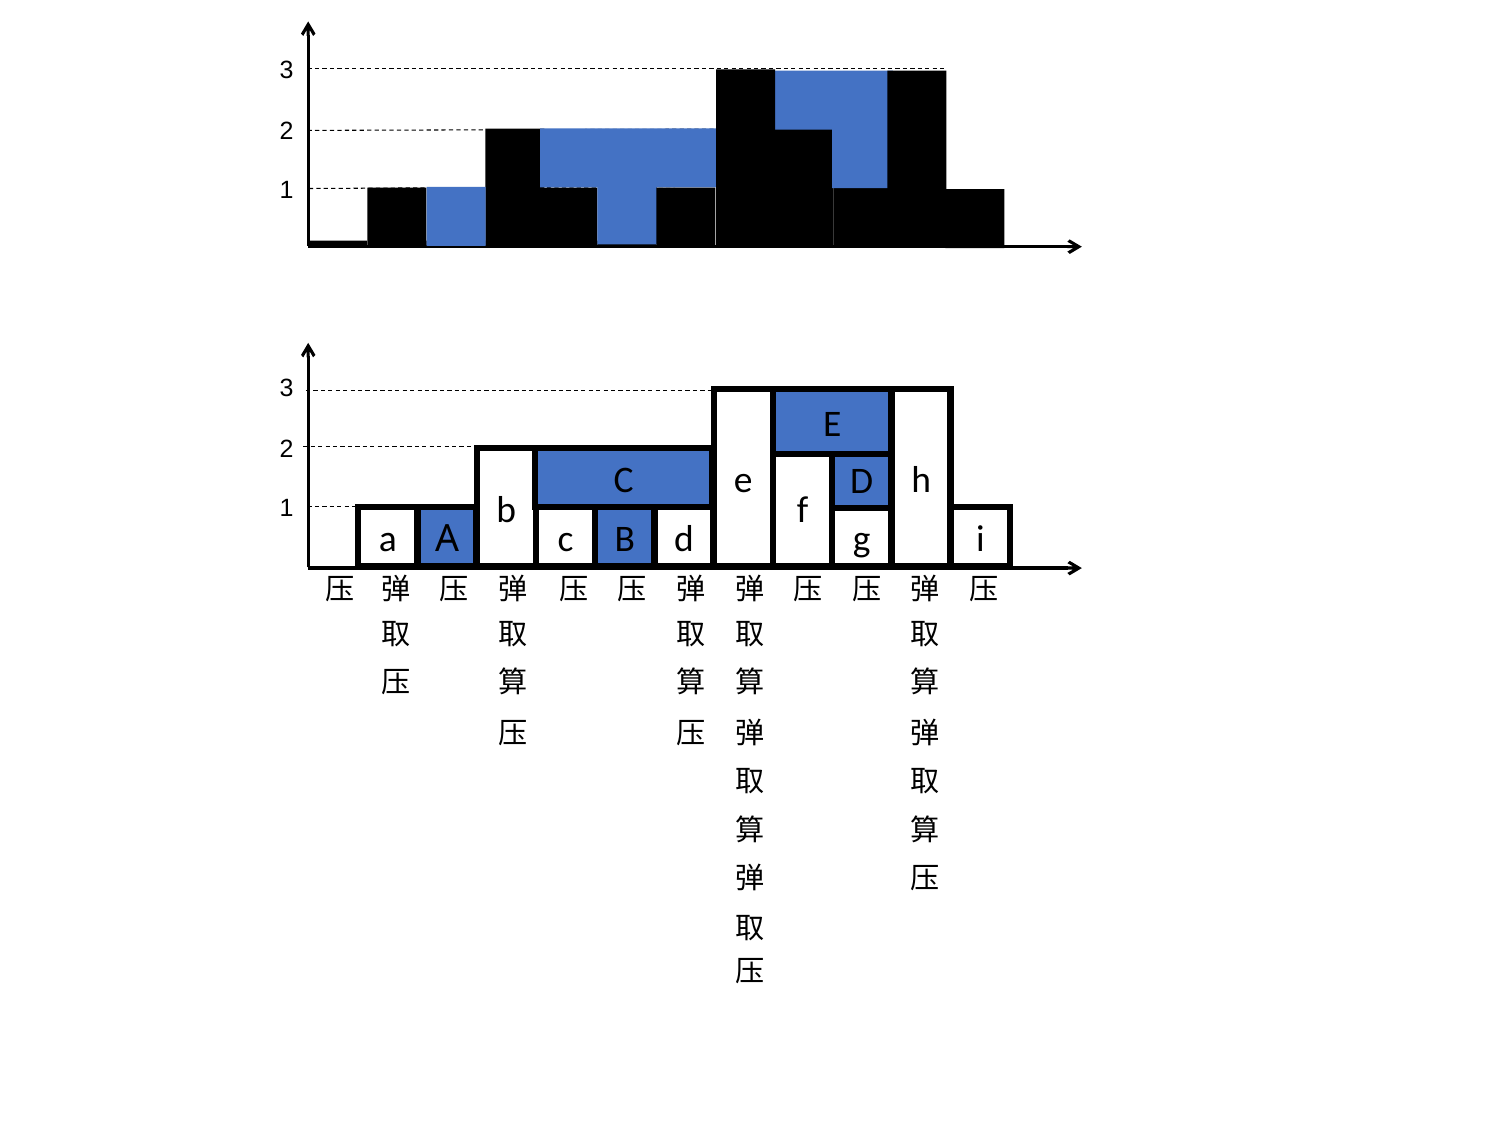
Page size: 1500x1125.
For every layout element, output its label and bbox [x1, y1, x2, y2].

text_box [264, 342, 1082, 996]
text_box [264, 21, 1082, 249]
